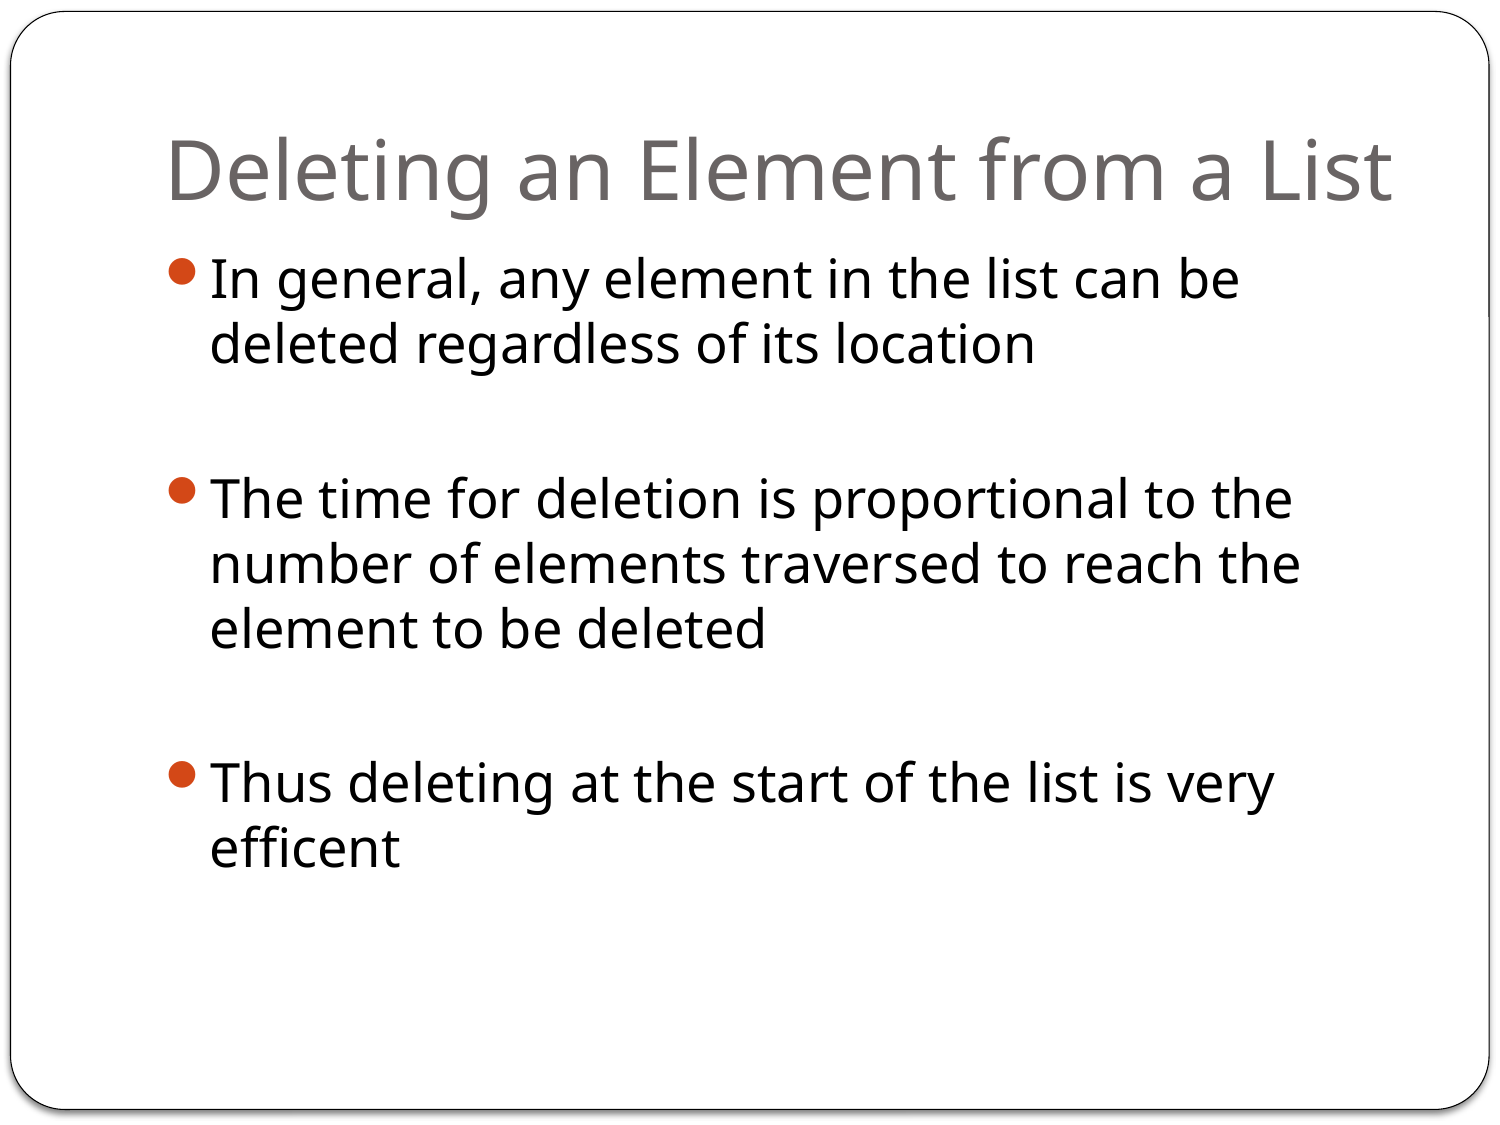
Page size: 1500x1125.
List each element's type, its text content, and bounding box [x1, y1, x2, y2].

list In general, any element in the list can be deleted regardless of its location The time for deletion is proportional to the number of elements traversed to reach the element to be deleted Thus deleting at the start of the list is very efficent [150, 237, 1425, 988]
title Deleting an Element from a List [150, 45, 1425, 233]
